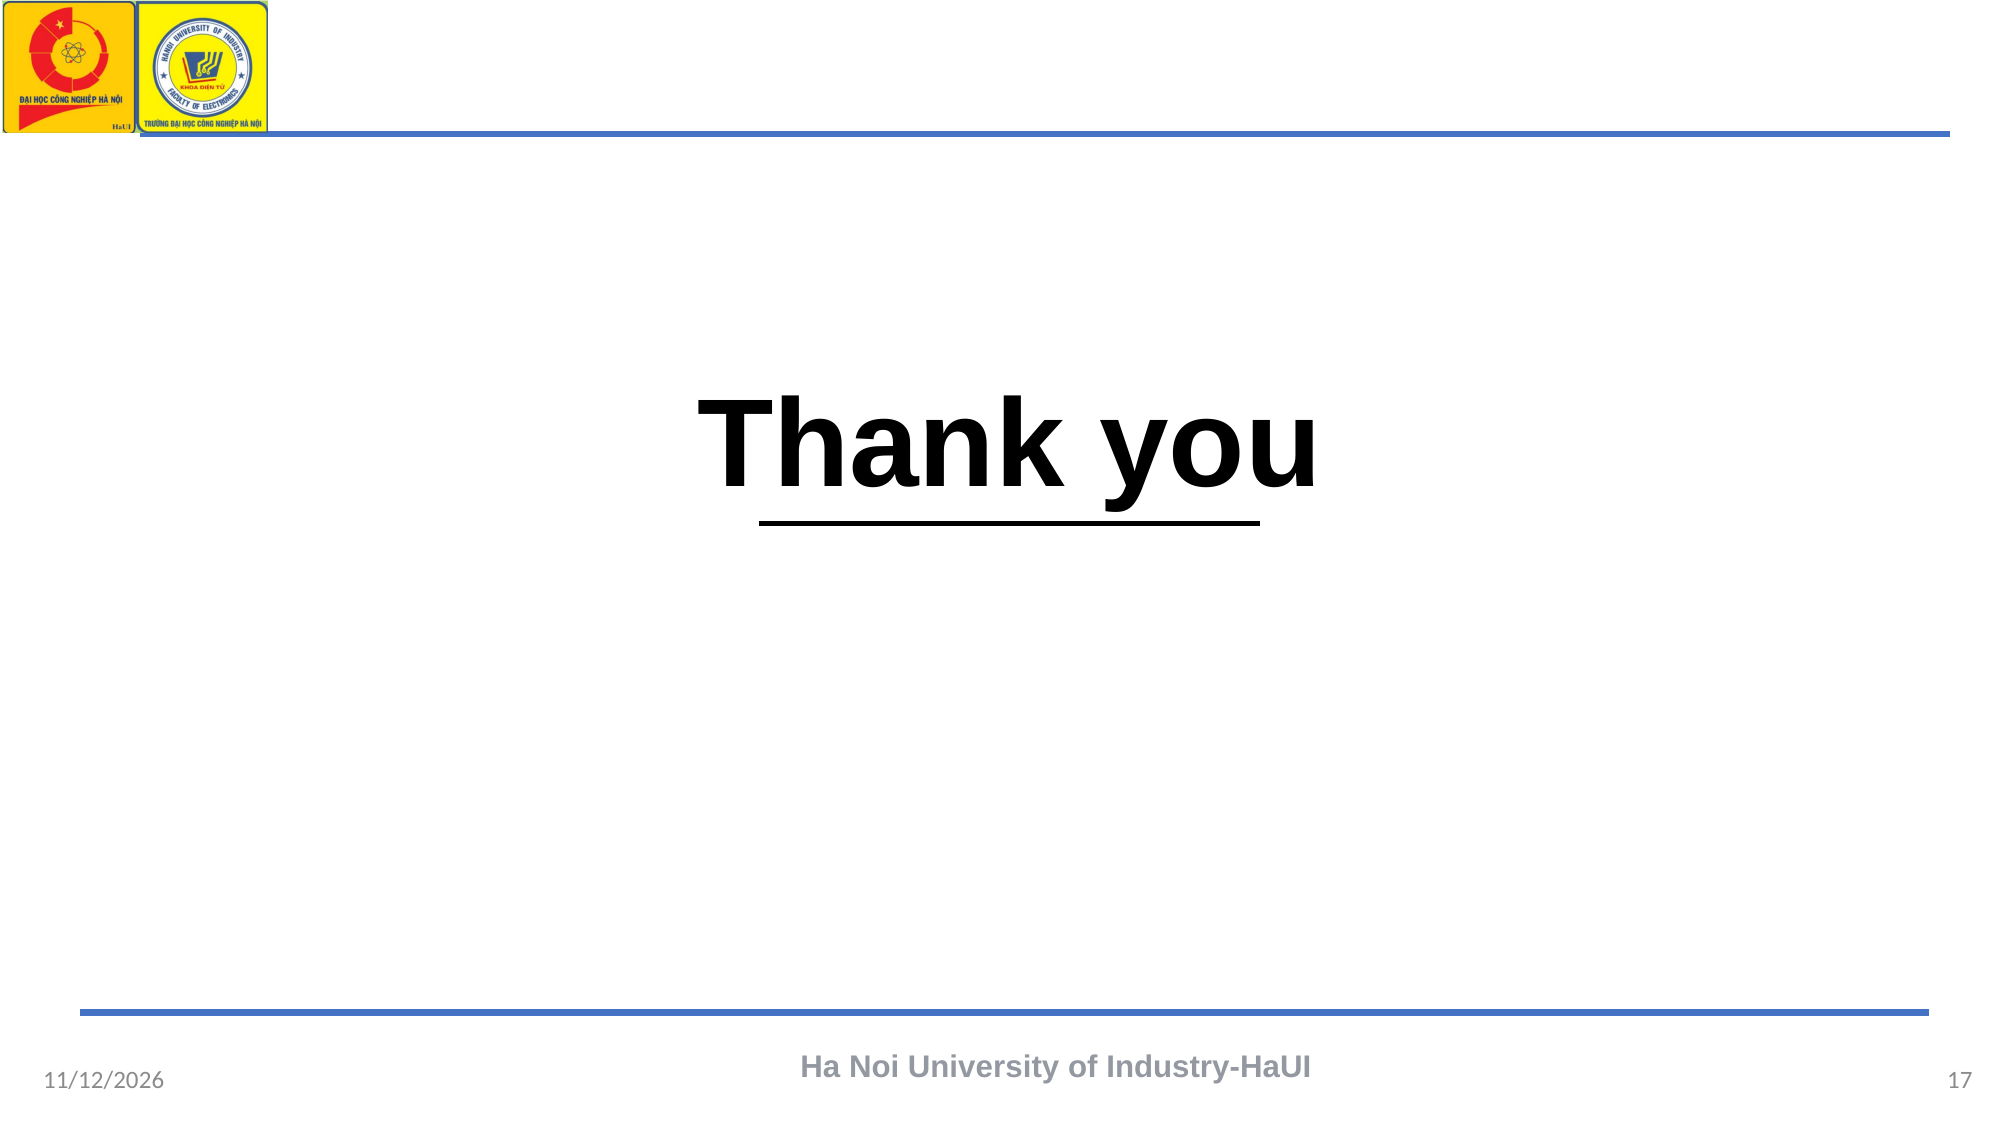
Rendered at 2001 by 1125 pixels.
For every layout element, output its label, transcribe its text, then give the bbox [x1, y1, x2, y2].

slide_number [28, 1053, 202, 1103]
text_box Thank you [681, 353, 1337, 519]
footer Ha Noi University of Industry-HaUI [597, 1053, 1516, 1114]
picture [2, 0, 268, 133]
slide_number 17 [1870, 1054, 1988, 1103]
